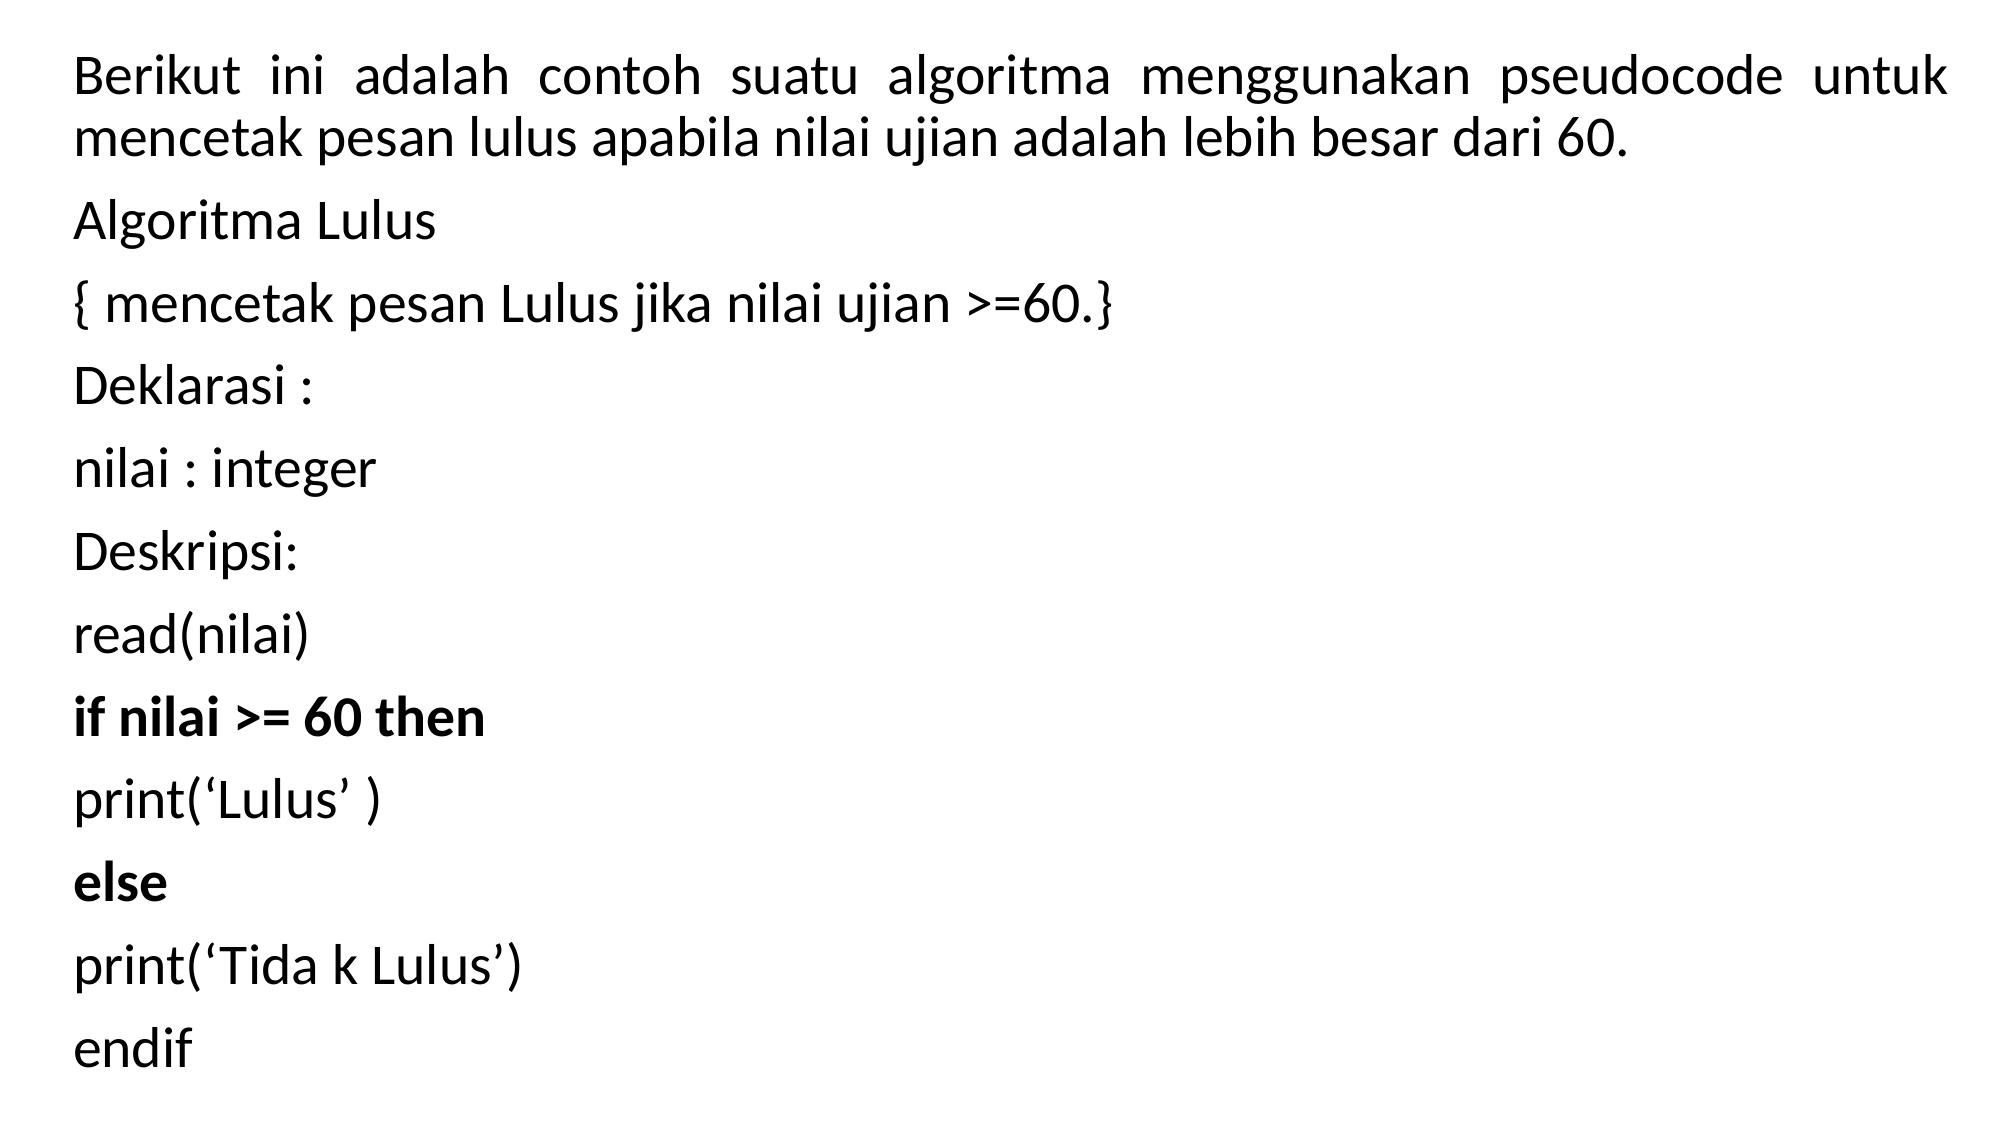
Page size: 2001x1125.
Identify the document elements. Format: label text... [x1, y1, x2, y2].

list Berikut ini adalah contoh suatu algoritma menggunakan pseudocode untuk mencetak pesan lulus apabila nilai ujian adalah lebih besar dari 60. Algoritma Lulus { mencetak pesan Lulus jika nilai ujian >=60.} Deklarasi : nilai : integer Deskripsi: read(nilai) if nilai >= 60 then print(‘Lulus’ ) else print(‘Tida k Lulus’) endif [58, 37, 1967, 1088]
